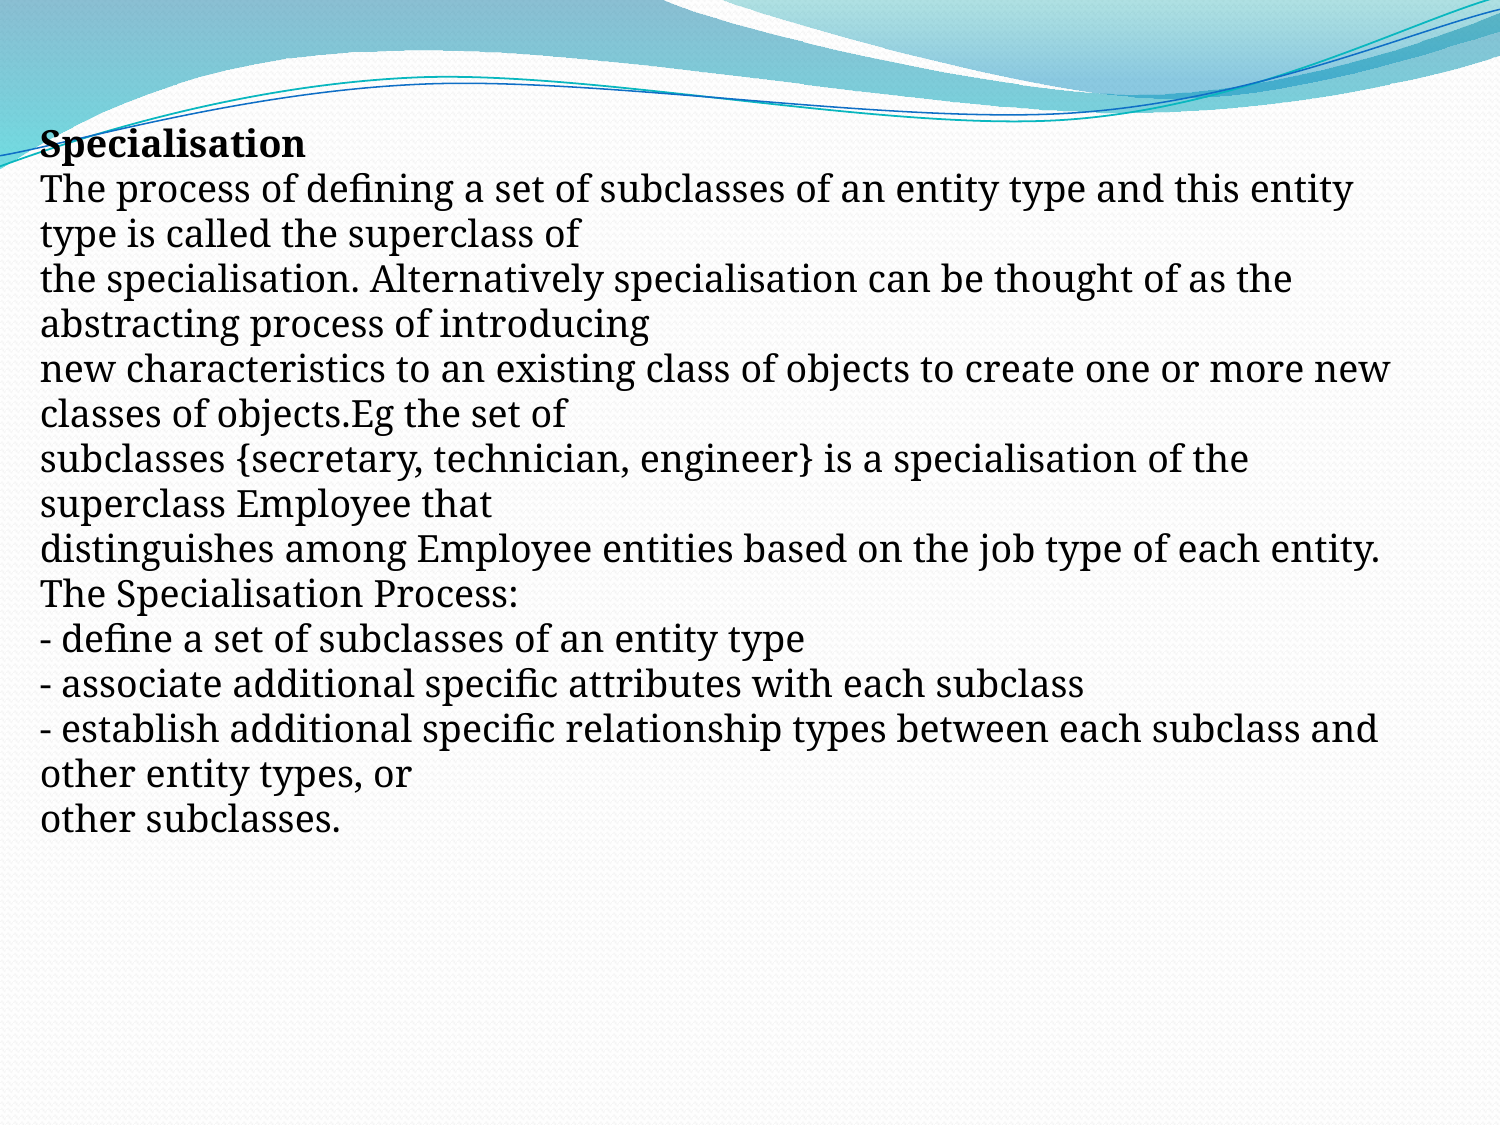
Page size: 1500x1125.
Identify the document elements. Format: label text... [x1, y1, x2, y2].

text_box Specialisation The process of defining a set of subclasses of an entity type and this entity type is called the superclass of the specialisation. Alternatively specialisation can be thought of as the abstracting process of introducing new characteristics to an existing class of objects to create one or more new classes of objects.Eg the set of subclasses {secretary, technician, engineer} is a specialisation of the superclass Employee that distinguishes among Employee entities based on the job type of each entity. The Specialisation Process: - define a set of subclasses of an entity type - associate additional specific attributes with each subclass - establish additional specific relationship types between each subclass and other entity types, or other subclasses. [24, 112, 1425, 848]
